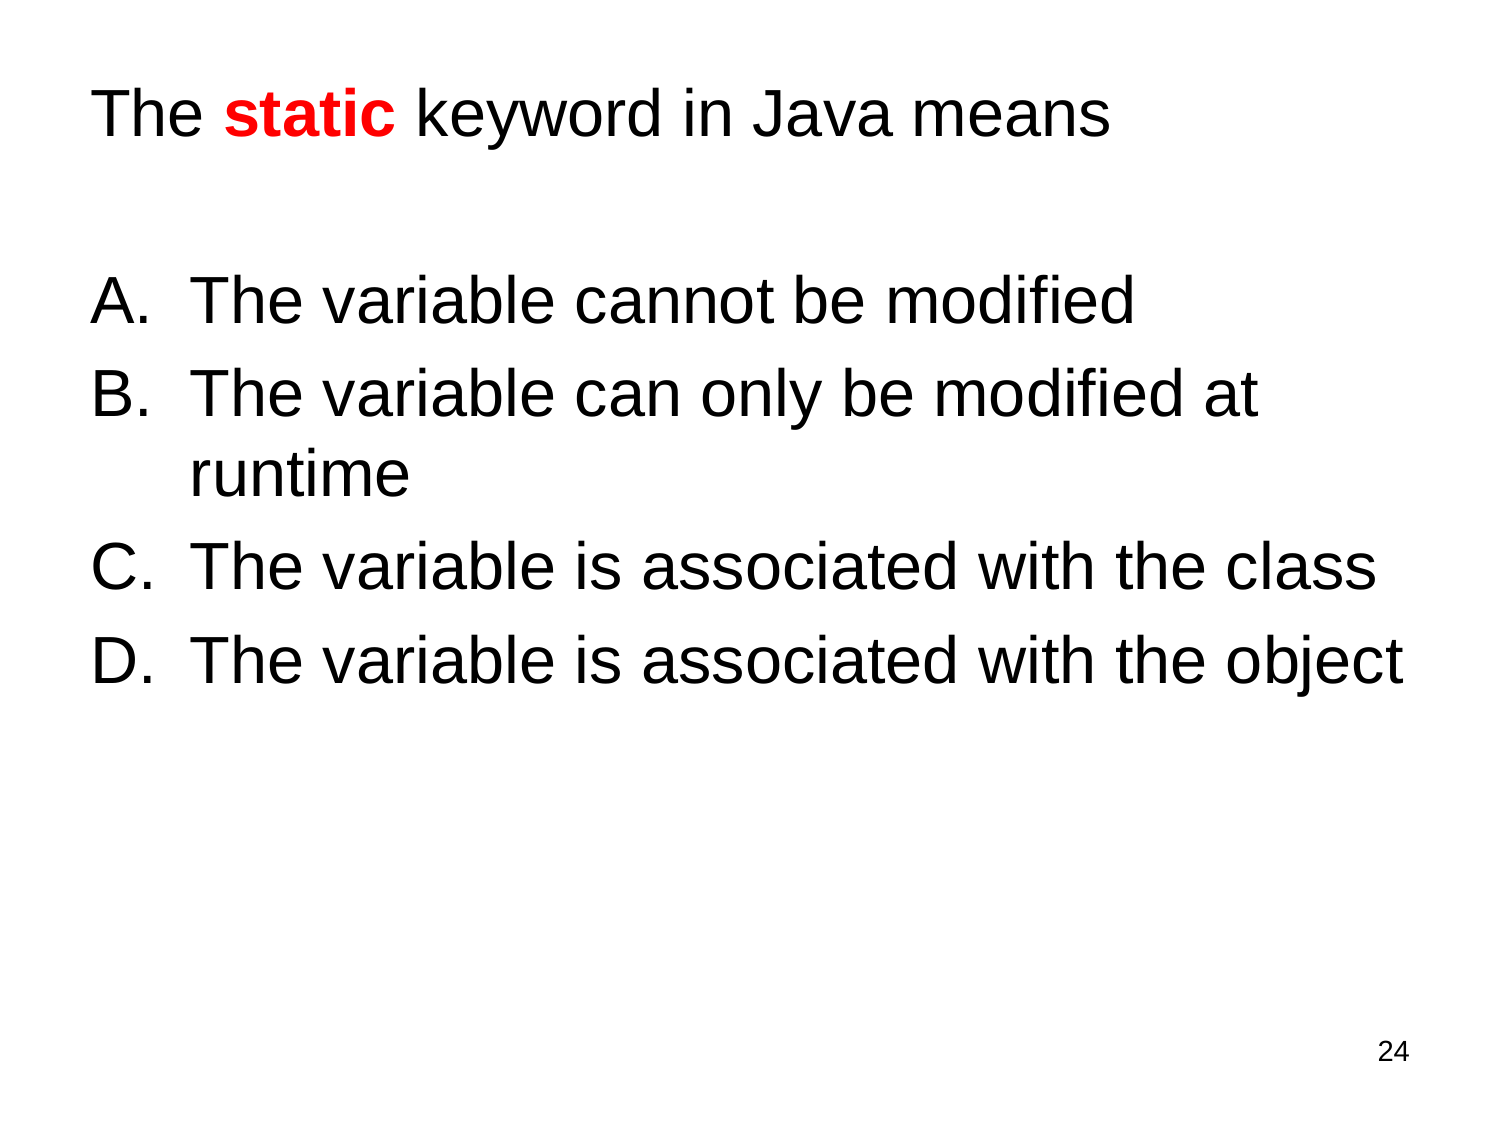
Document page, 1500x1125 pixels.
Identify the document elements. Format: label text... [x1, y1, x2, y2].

slide_number 24 [1074, 1024, 1426, 1104]
list The static keyword in Java means The variable cannot be modified The variable can only be modified at runtime The variable is associated with the class The variable is associated with the object [75, 62, 1425, 1005]
